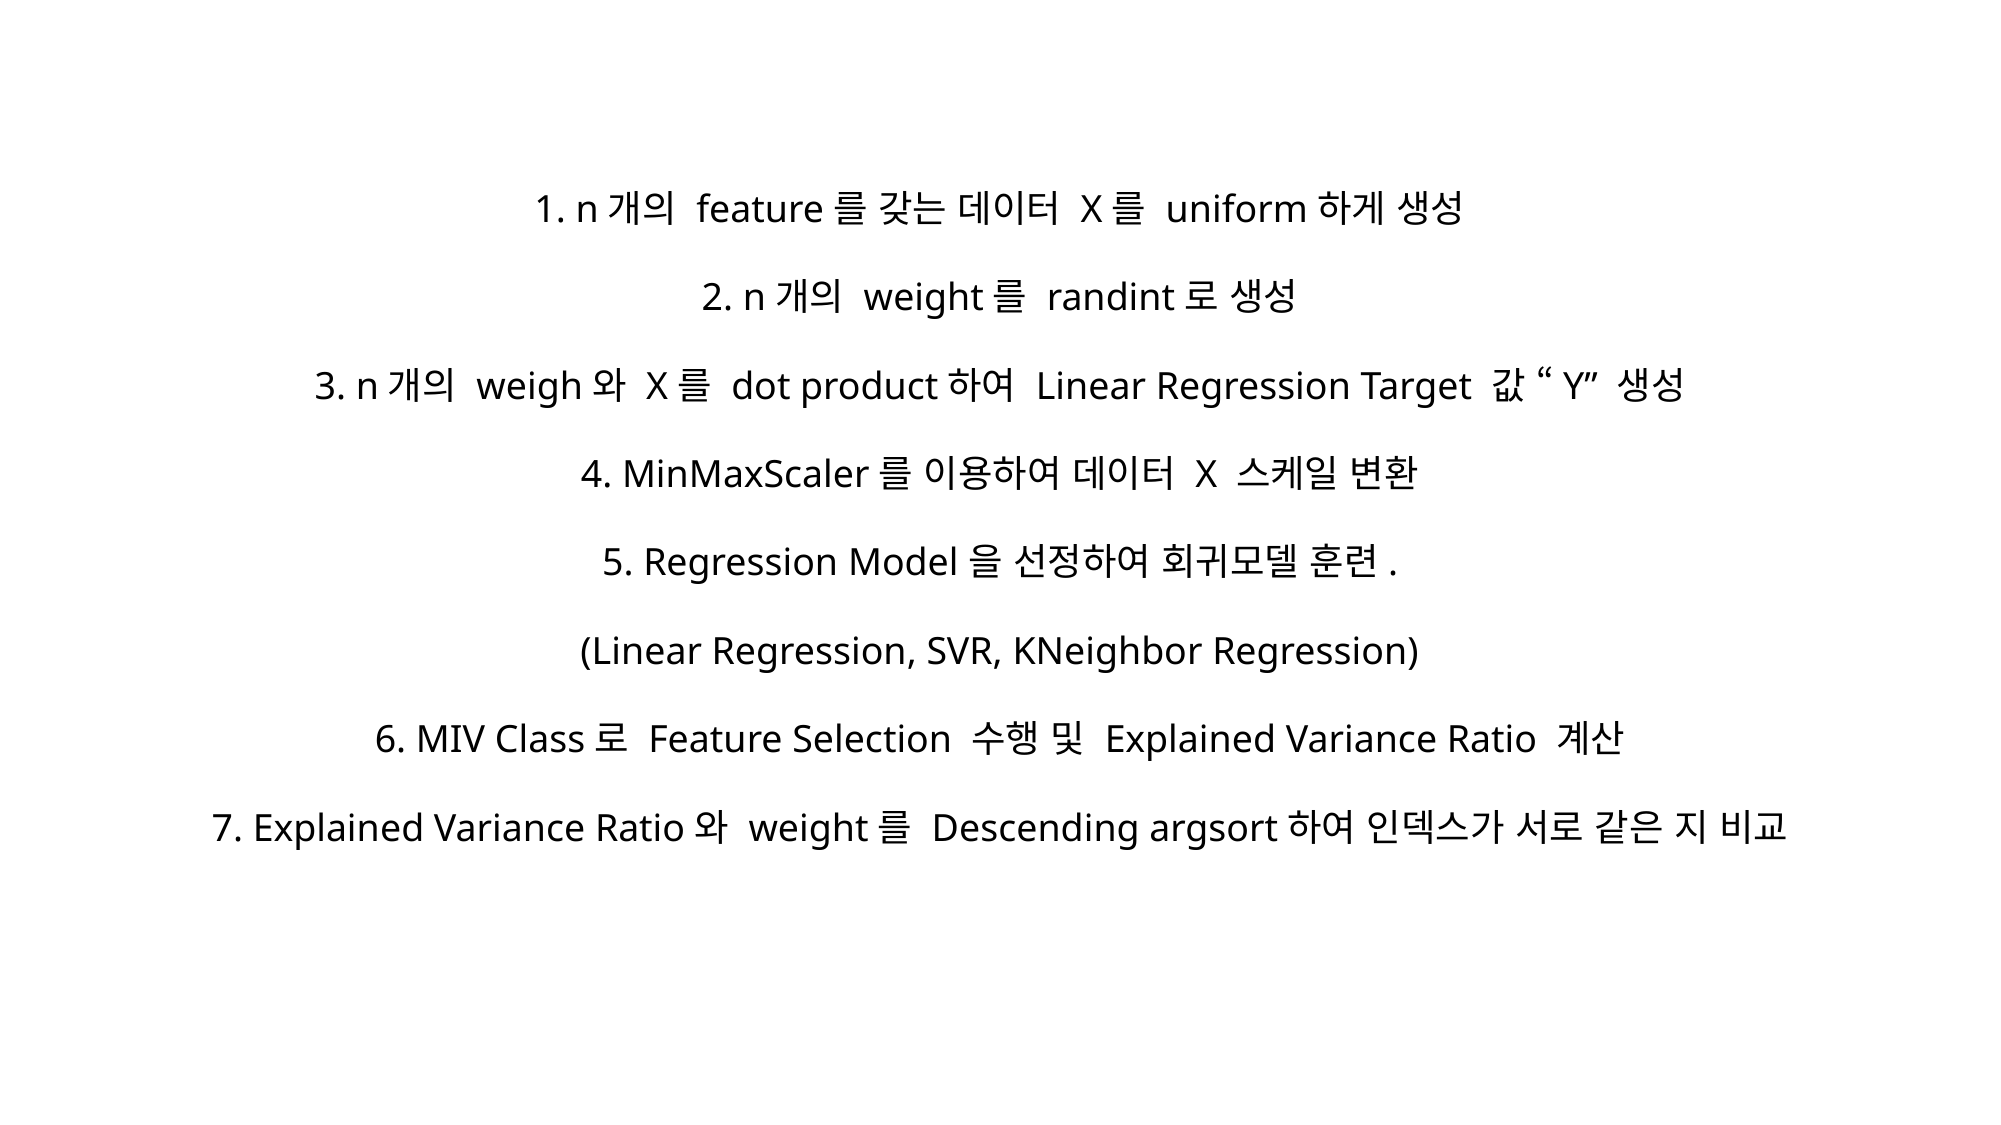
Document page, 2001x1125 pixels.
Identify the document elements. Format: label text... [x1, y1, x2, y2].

list 1. n개의 feature를 갖는 데이터 X를 uniform하게 생성 2. n개의 weight를 randint로 생성 3. n개의 weigh와 X를 dot product하여 Linear Regression Target 값 “Y” 생성 4. MinMaxScaler를 이용하여 데이터 X 스케일 변환 5. Regression Model을 선정하여 회귀모델 훈련. (Linear Regression, SVR, KNeighbor Regression) 6. MIV Class로 Feature Selection 수행 및 Explained Variance Ratio 계산 7. Explained Variance Ratio와 weight를 Descending argsort하여 인덱스가 서로 같은 지 비교 [145, 155, 1855, 1125]
